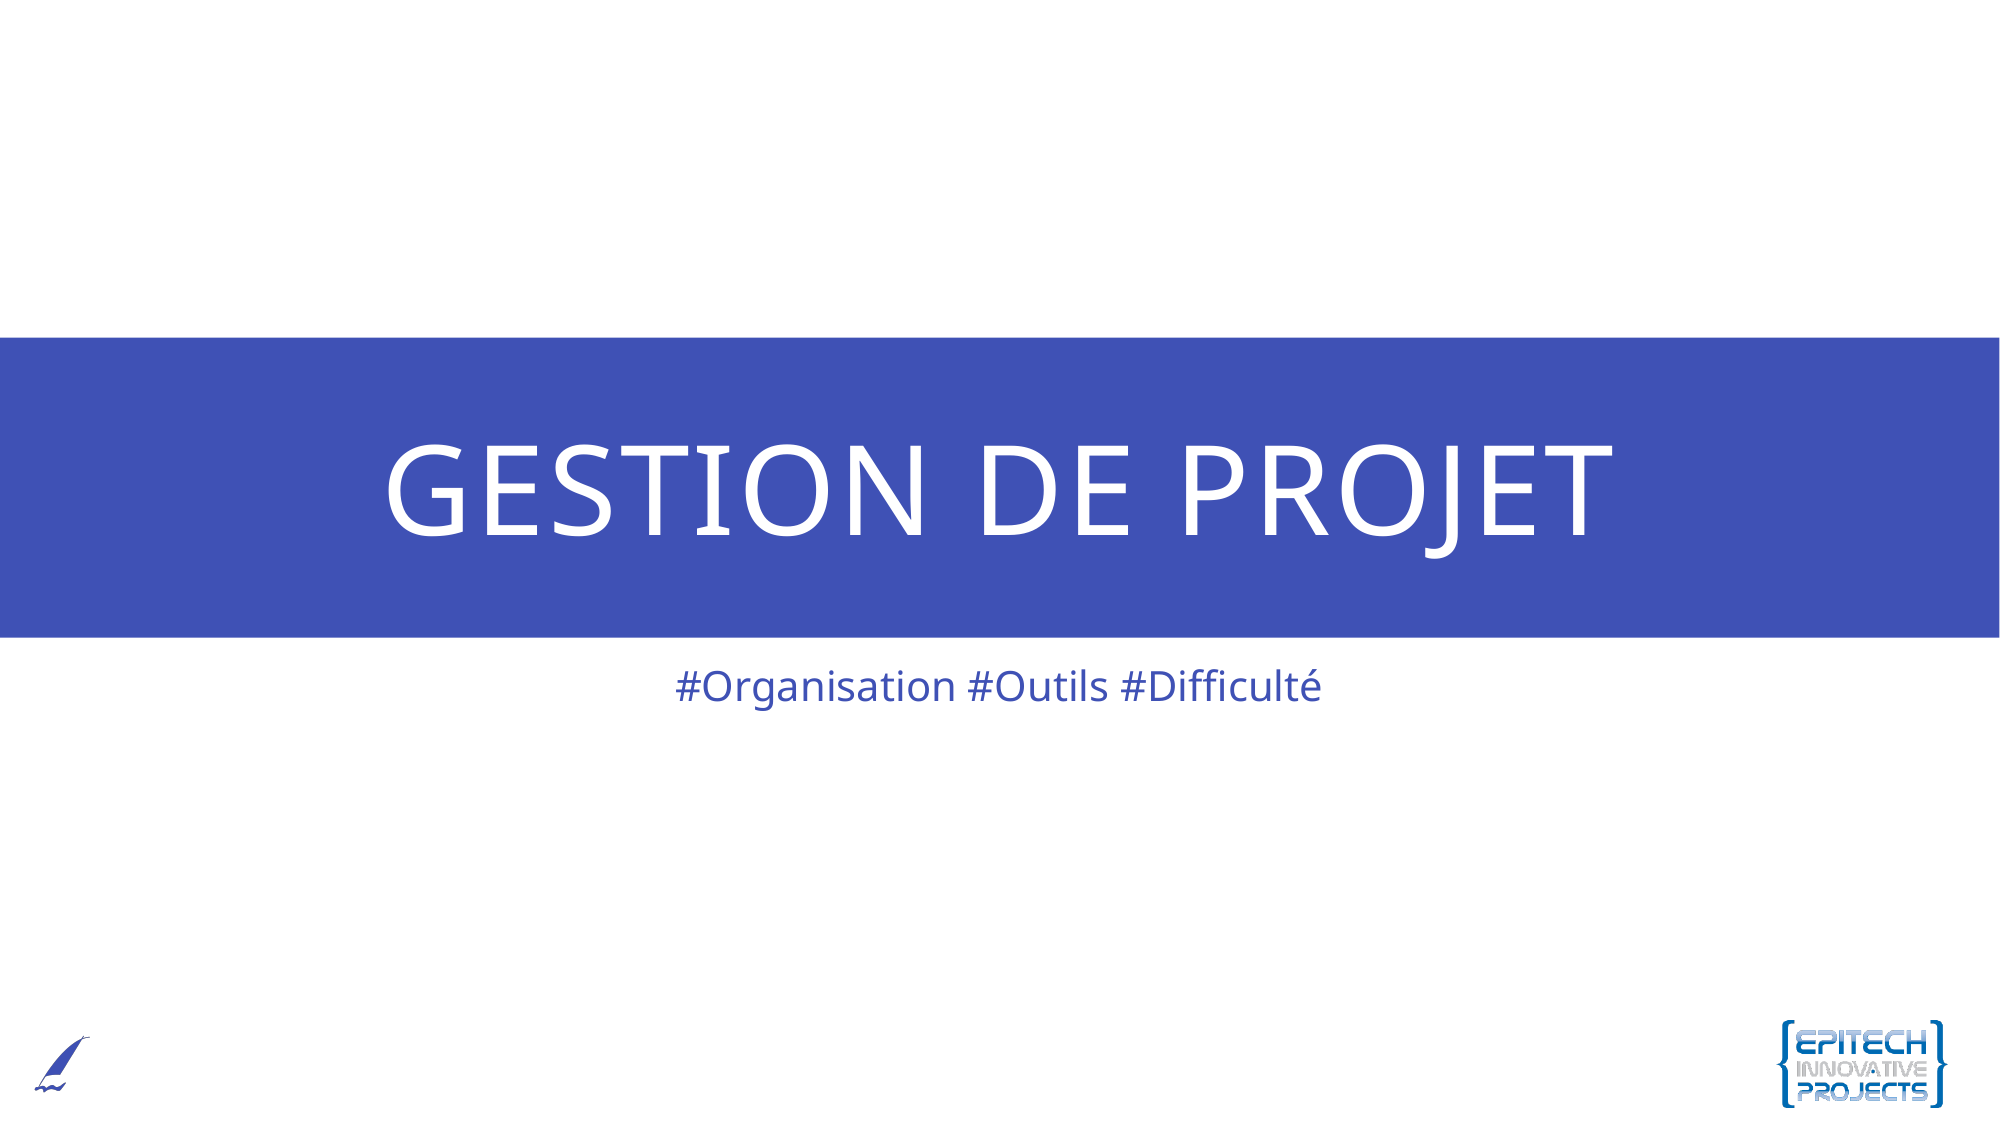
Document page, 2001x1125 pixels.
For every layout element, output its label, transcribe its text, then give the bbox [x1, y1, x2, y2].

title Gestion de Projet [136, 362, 1862, 638]
picture [1775, 1020, 1948, 1108]
picture [0, 1001, 125, 1125]
list #Organisation #Outils #Difficulté [136, 657, 1862, 896]
